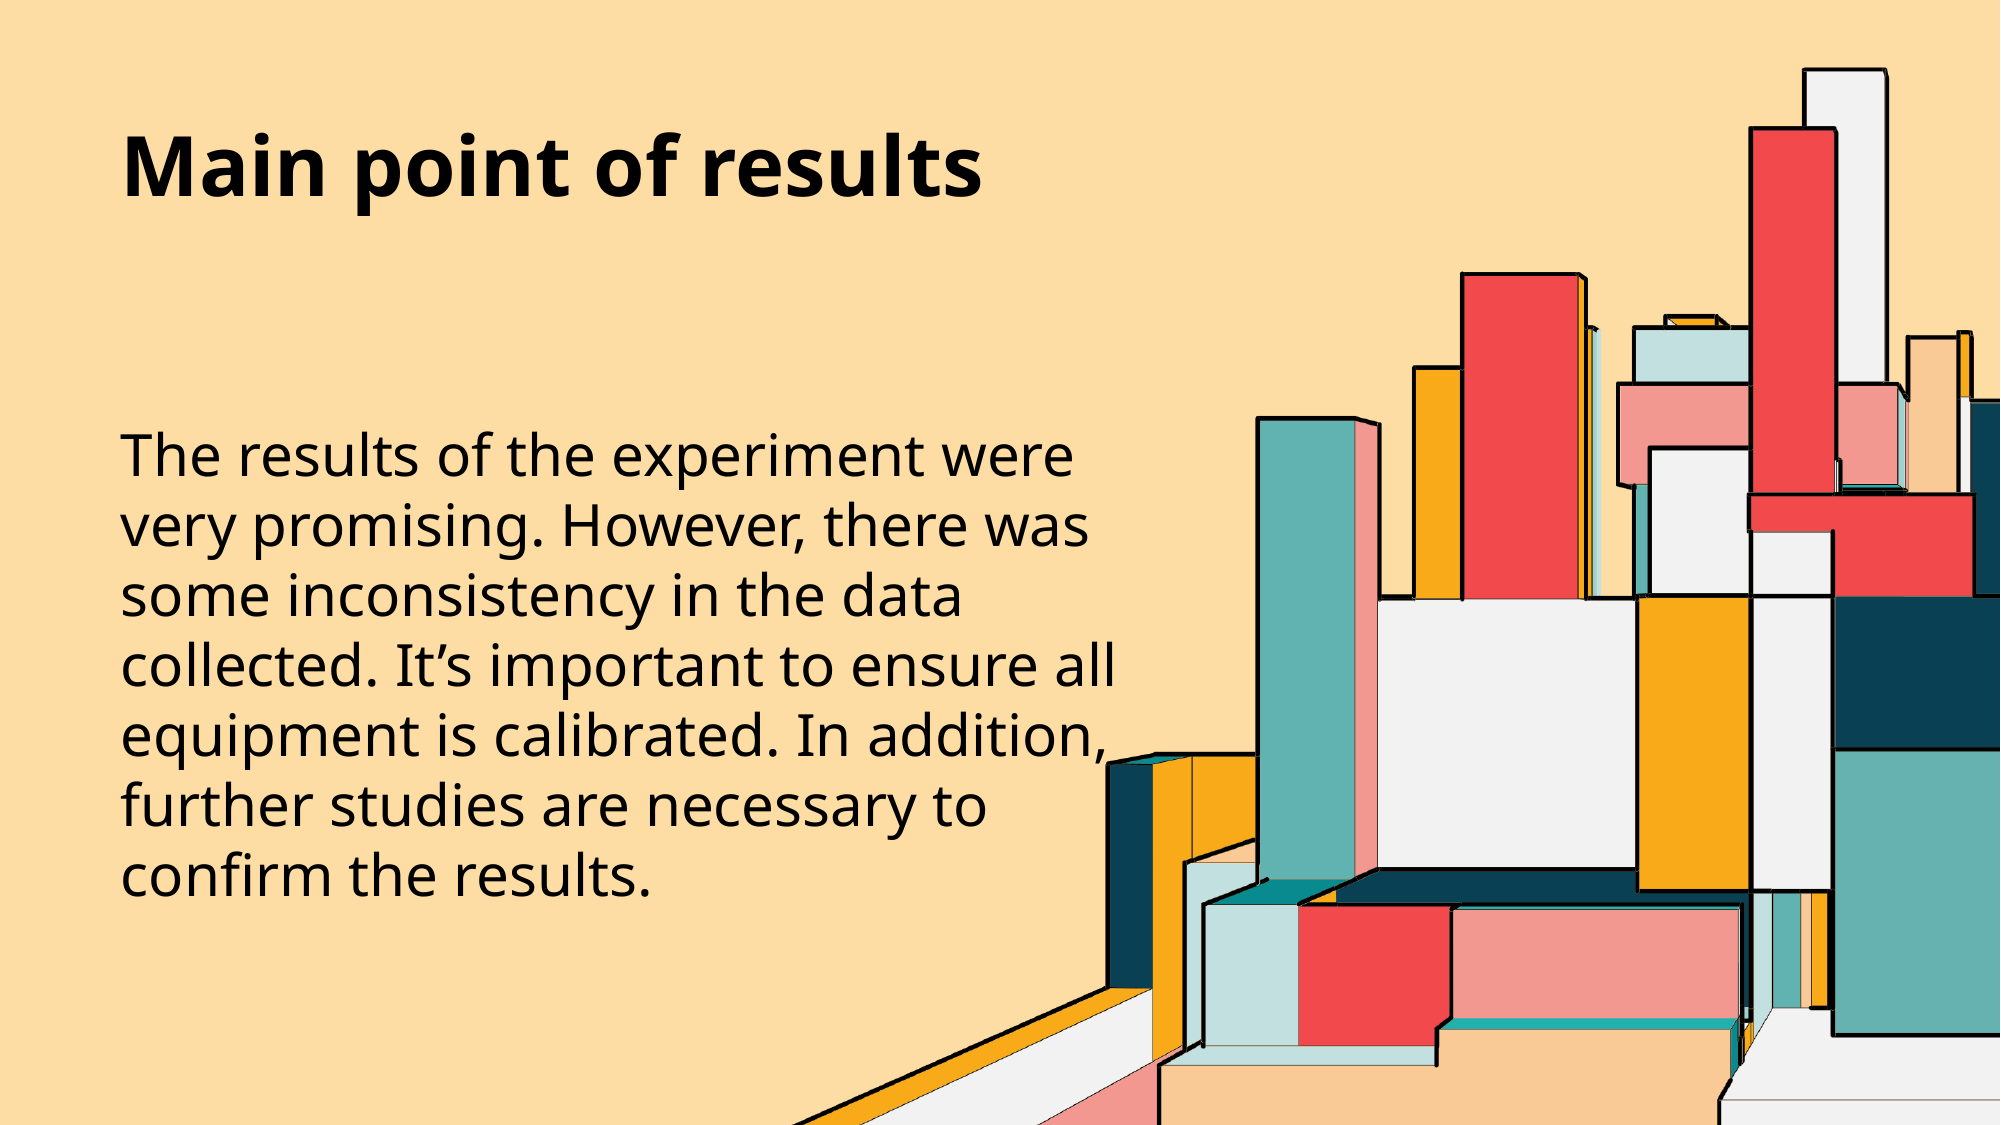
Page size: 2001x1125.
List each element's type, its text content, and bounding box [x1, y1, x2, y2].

picture [734, 66, 2000, 1125]
text_box Main point of results [106, 106, 1449, 221]
text_box The results of the experiment were very promising. However, there was some inconsistency in the data collected. It’s important to ensure all equipment is calibrated. In addition, further studies are necessary to confirm the results. [106, 411, 1144, 916]
